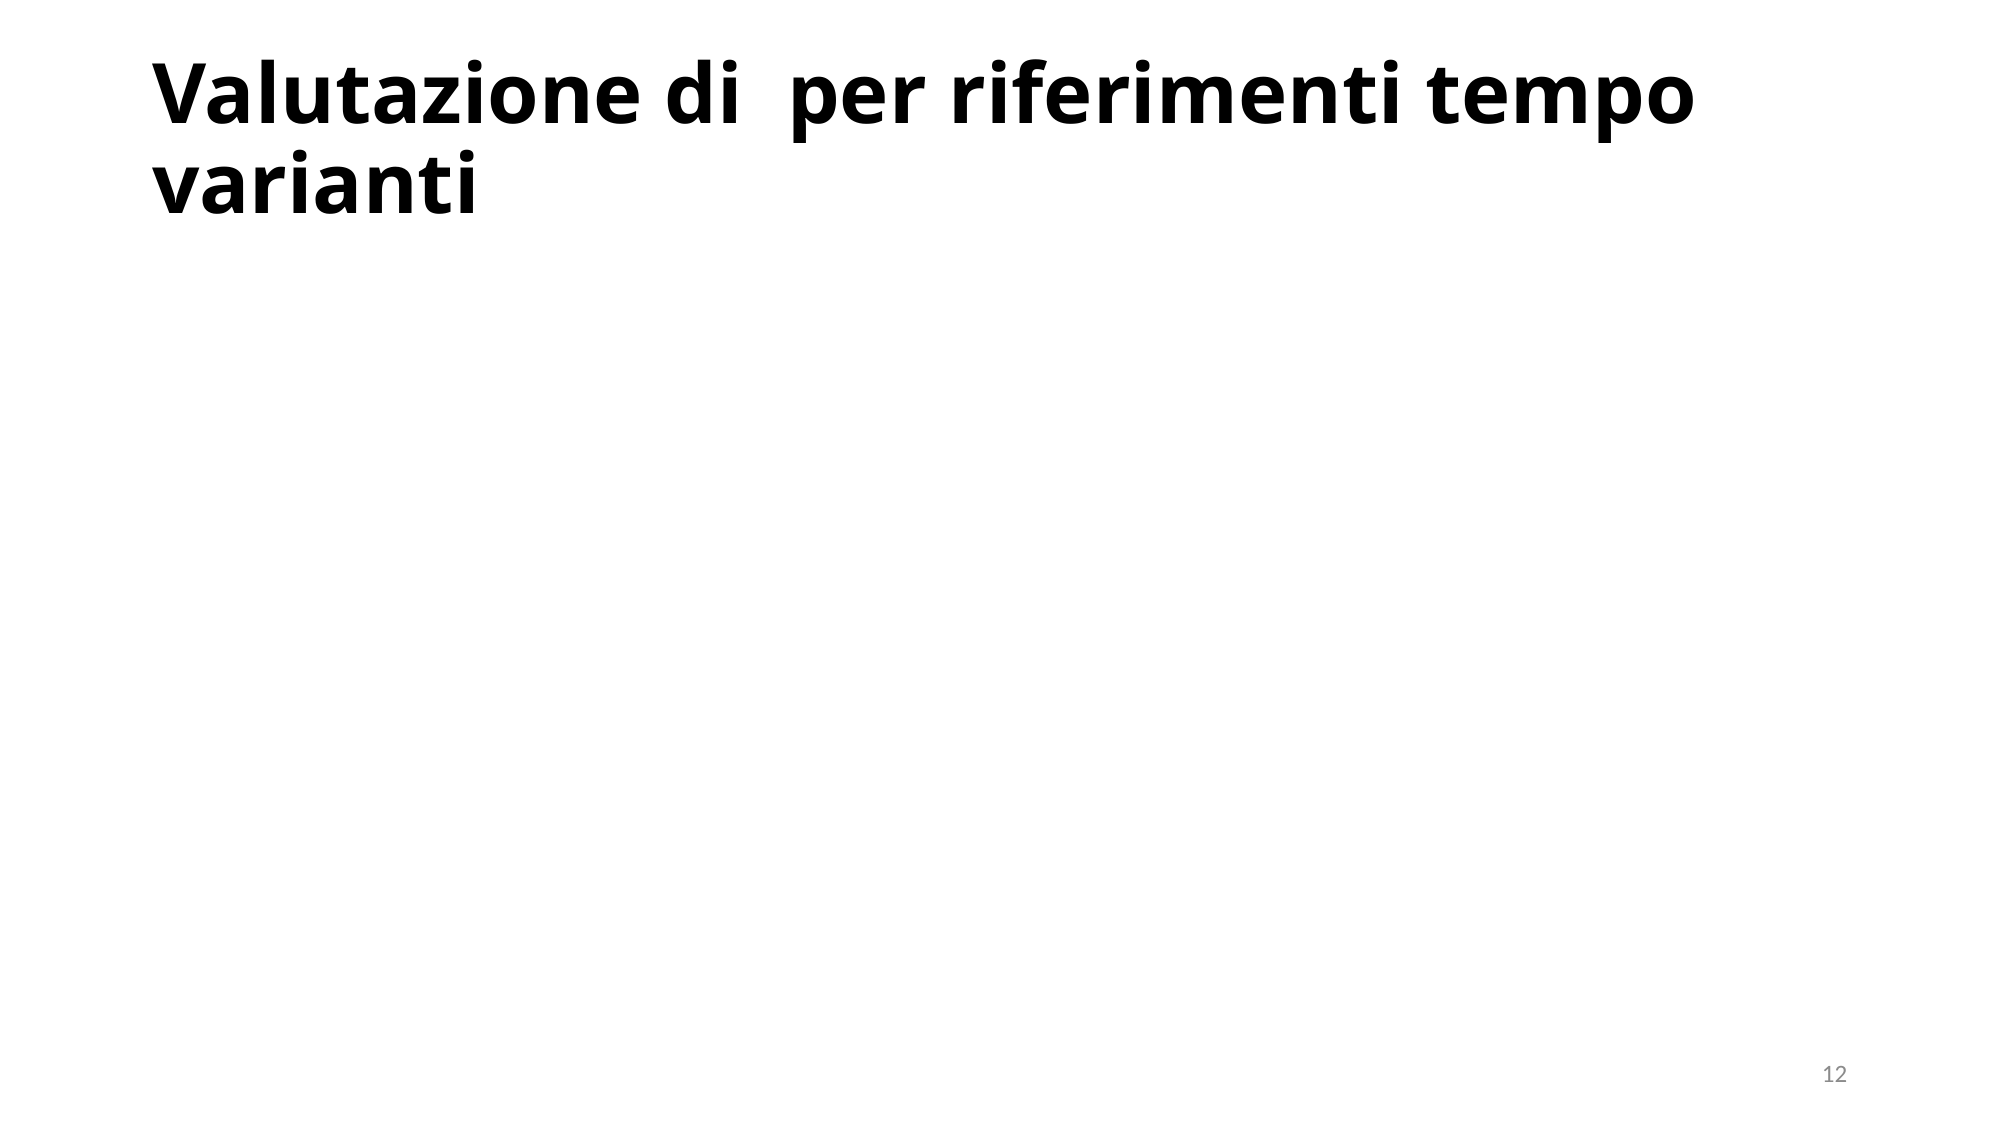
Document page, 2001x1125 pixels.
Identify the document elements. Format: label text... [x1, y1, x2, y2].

slide_number 12 [1412, 1042, 1863, 1103]
